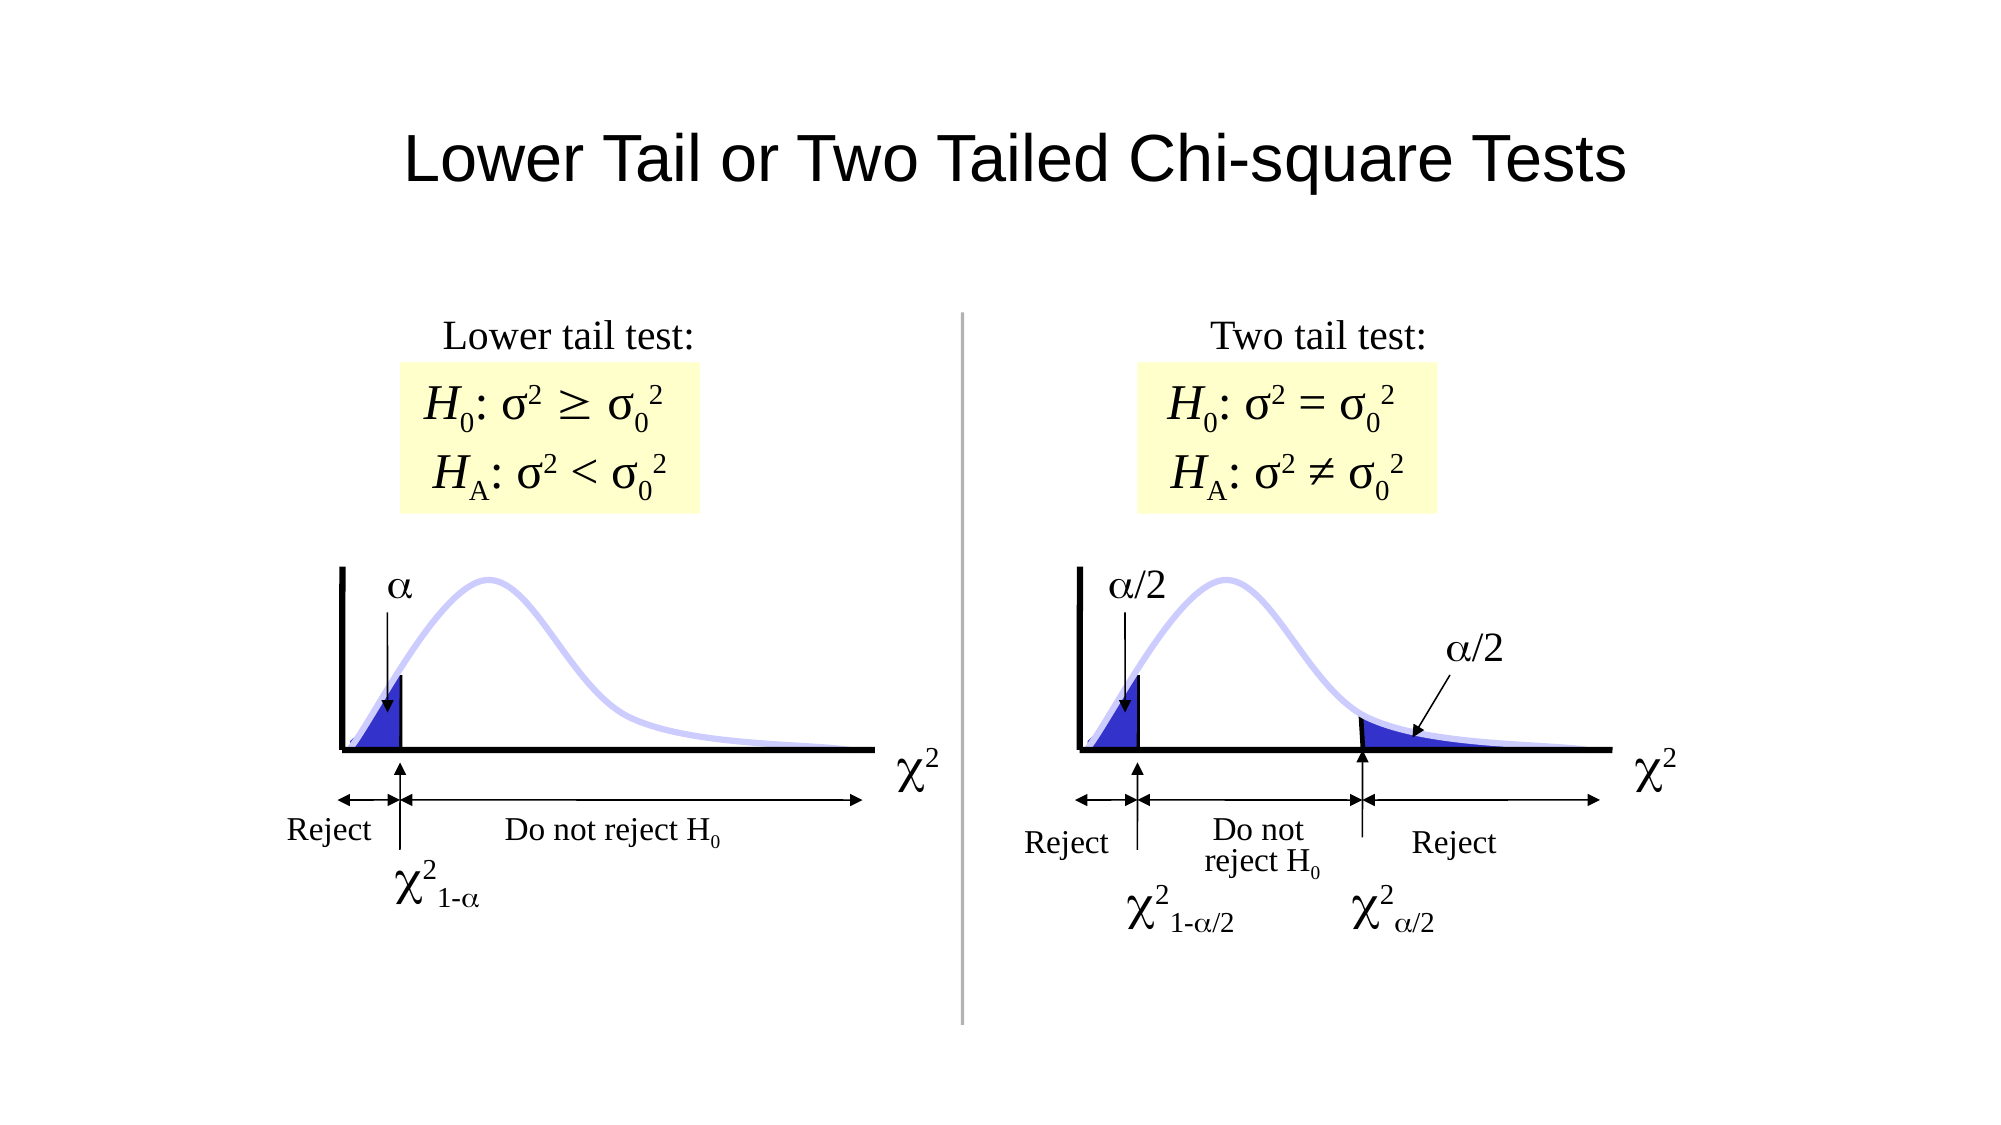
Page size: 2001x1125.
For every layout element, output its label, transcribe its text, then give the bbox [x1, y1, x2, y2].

text_box [1087, 729, 1100, 747]
text_box 21- [362, 837, 513, 921]
text_box 2/2 [1324, 862, 1463, 946]
text_box [1087, 579, 1588, 750]
text_box [339, 793, 350, 799]
text_box [1074, 793, 1137, 807]
text_box [393, 762, 407, 850]
text_box [350, 731, 361, 747]
text_box Reject [987, 812, 1138, 868]
text_box Two tail test: [1149, 299, 1488, 365]
title Lower Tail or Two Tailed Chi-square Tests [364, 99, 1668, 225]
text_box H0: σ2 = σ02 HA: σ2 ≠ σ02 [1137, 362, 1438, 514]
text_box Reject [1374, 812, 1525, 868]
text_box [1138, 793, 1362, 807]
text_box [1412, 674, 1451, 738]
text_box 2 [862, 724, 962, 800]
text_box Do not reject H0 [1175, 801, 1350, 881]
text_box [1356, 750, 1369, 799]
text_box [1131, 762, 1144, 812]
text_box [401, 793, 863, 807]
text_box [1118, 615, 1132, 713]
text_box /2 [1087, 549, 1188, 615]
text_box 2 [1599, 724, 1713, 800]
text_box  [362, 549, 438, 615]
text_box Reject [249, 799, 399, 855]
text_box 2 [963, 724, 975, 800]
text_box Do not reject H0 [462, 801, 763, 861]
text_box [1362, 793, 1600, 807]
text_box 21-/2 [1099, 862, 1263, 946]
text_box Lower tail test: [399, 299, 738, 365]
text_box [387, 793, 399, 799]
text_box /2 [1425, 612, 1525, 678]
text_box [381, 615, 394, 713]
text_box H0: σ2  σ02 HA: σ2 < σ02 [399, 365, 700, 514]
text_box [350, 579, 851, 750]
